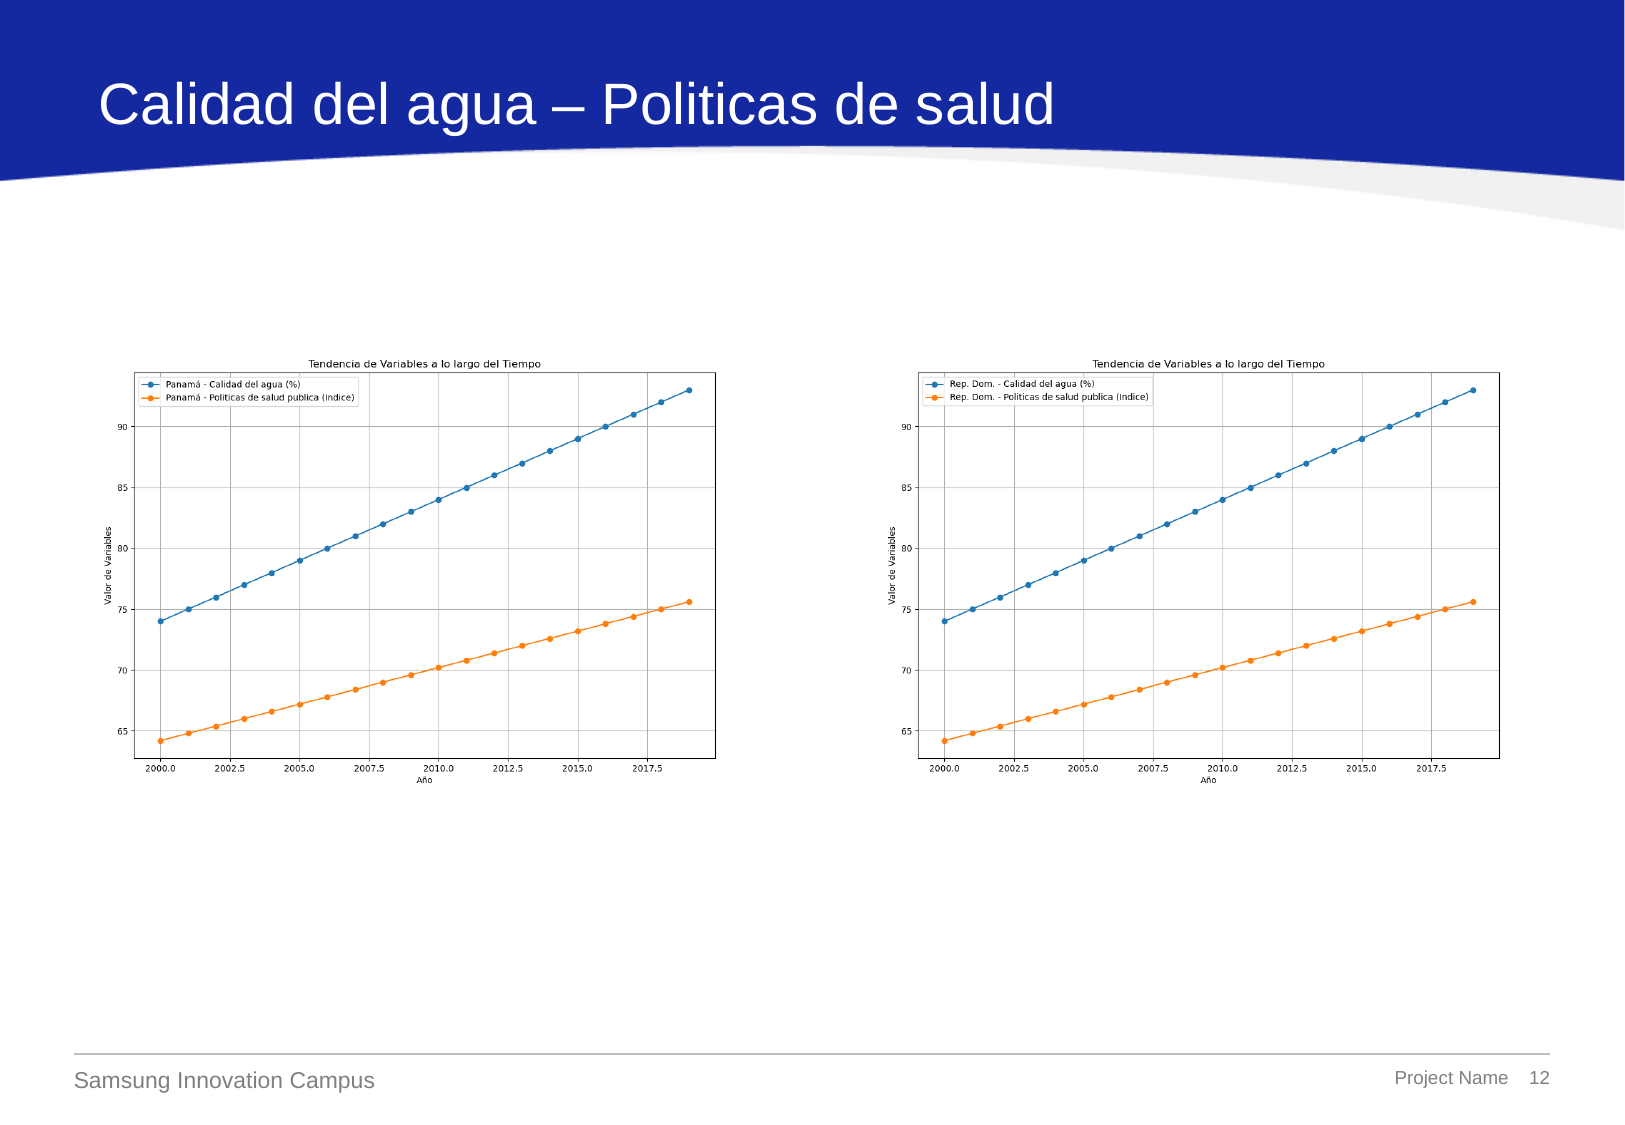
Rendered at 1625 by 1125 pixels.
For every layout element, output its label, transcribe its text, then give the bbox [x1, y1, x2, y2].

text_box Calidad del agua – Politicas de salud [98, 65, 1574, 136]
picture [0, 0, 1625, 1125]
